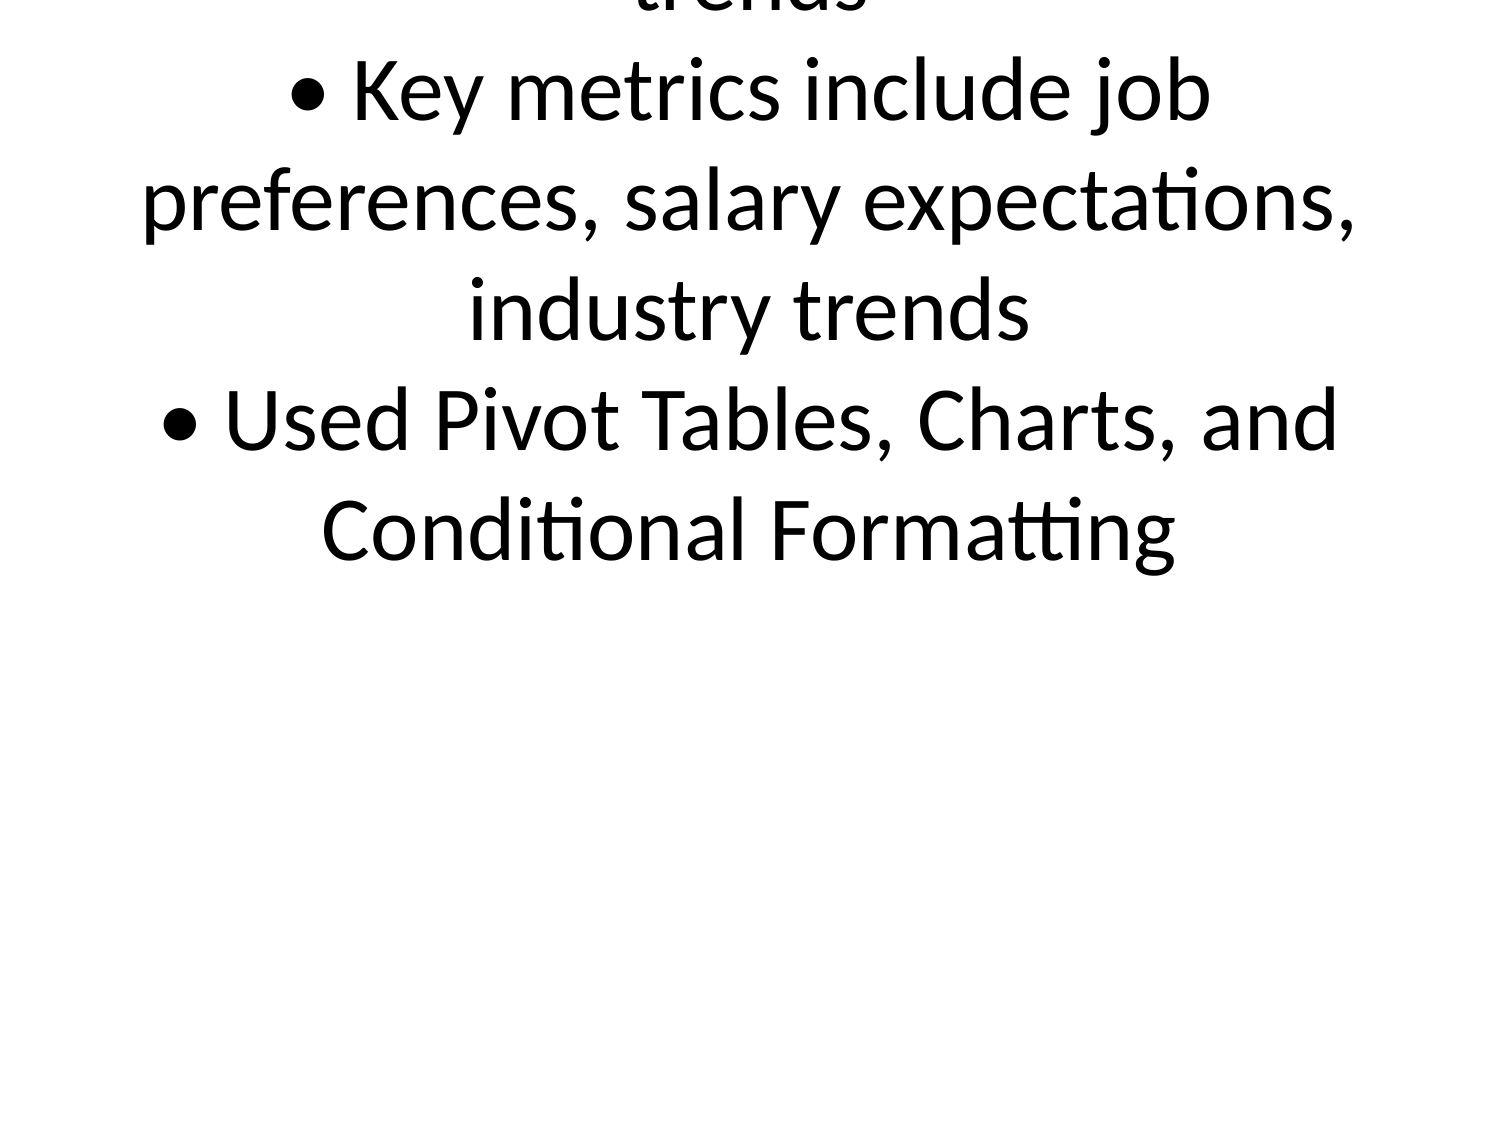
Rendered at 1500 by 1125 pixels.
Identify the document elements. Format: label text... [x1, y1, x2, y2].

title • Designed an interactive Excel dashboard to visualize career trends • Key metrics include job preferences, salary expectations, industry trends • Used Pivot Tables, Charts, and Conditional Formatting [75, 45, 1425, 233]
